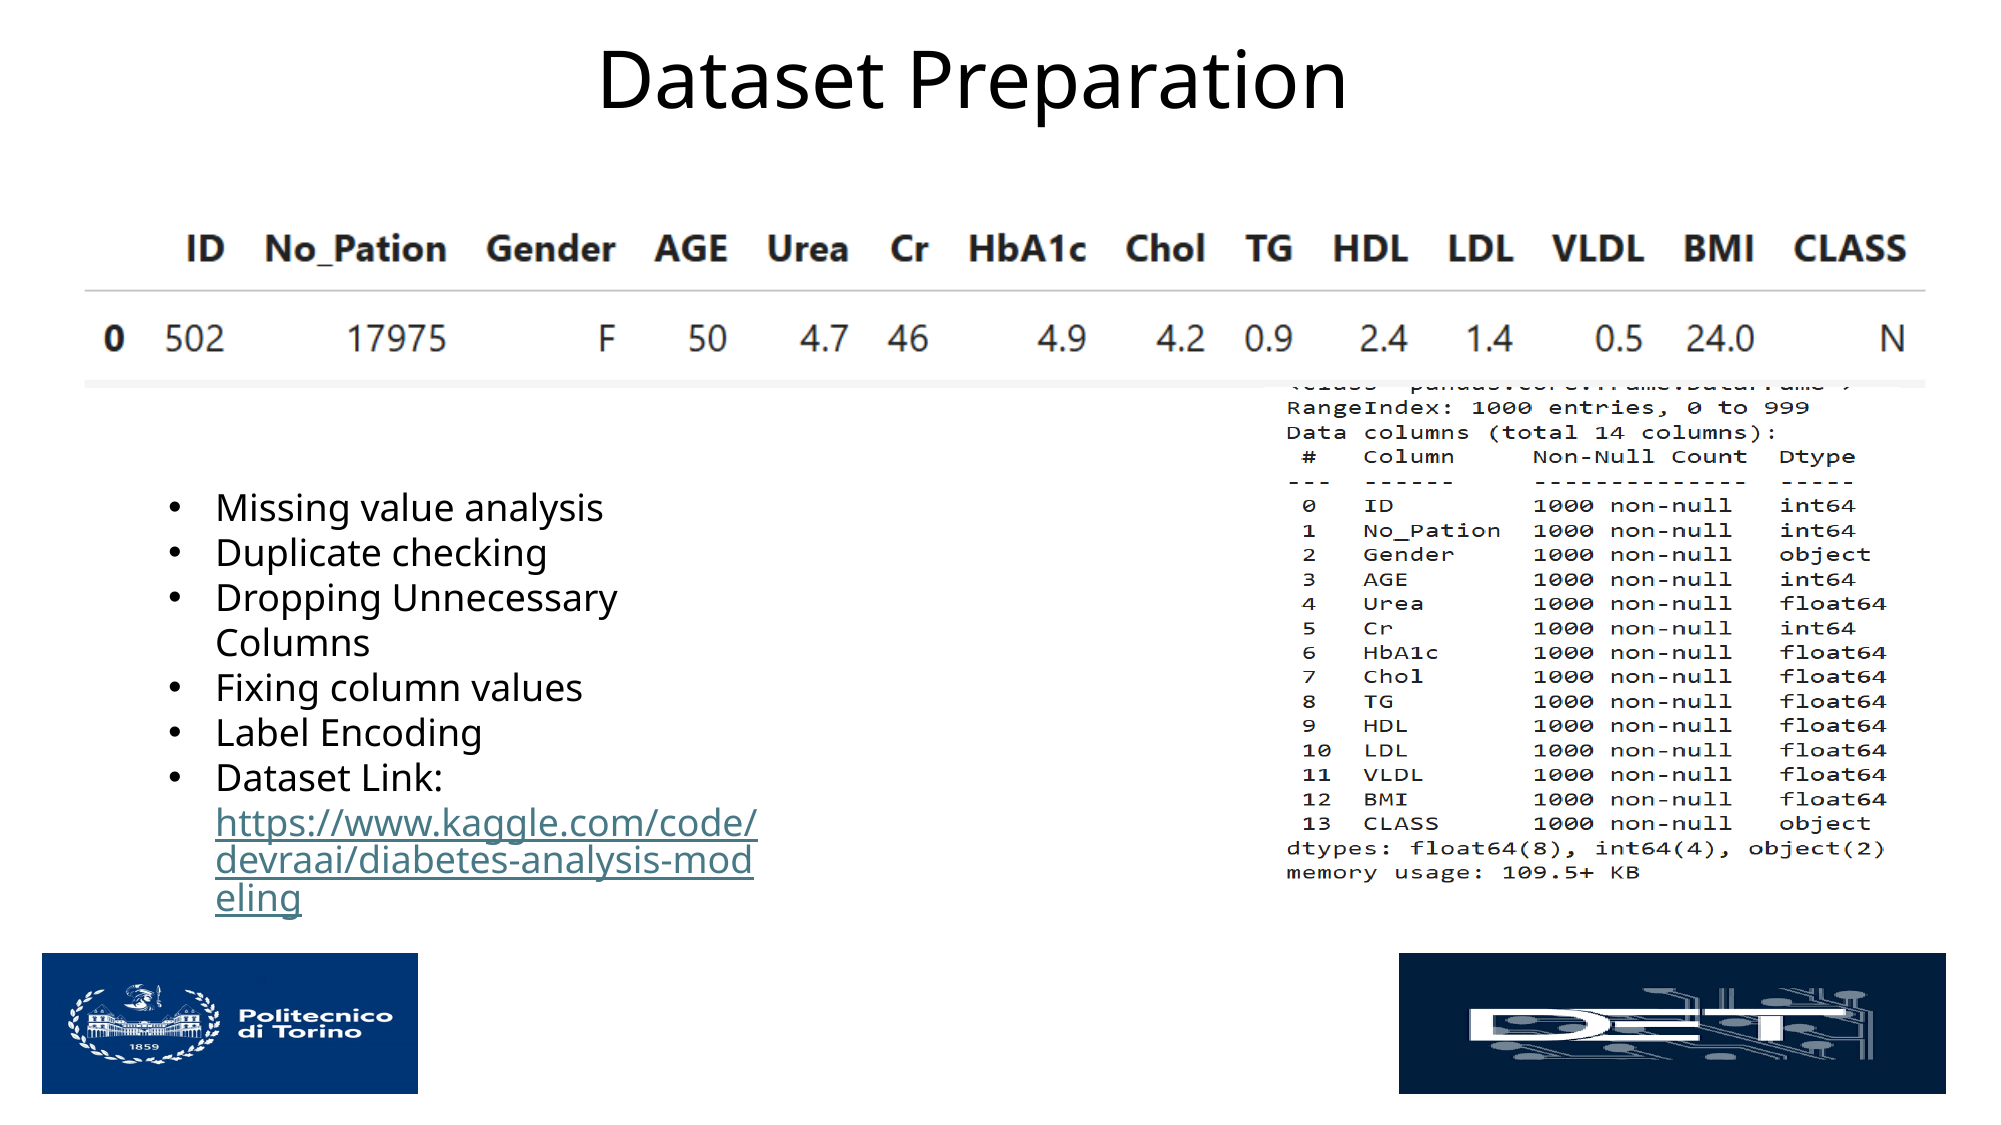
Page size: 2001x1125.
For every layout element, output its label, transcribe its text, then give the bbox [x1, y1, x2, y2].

title Dataset Preparation [223, 31, 1724, 216]
picture [1398, 953, 1946, 1095]
picture [41, 953, 418, 1095]
text_box Missing value analysis Duplicate checking Dropping Unnecessary Columns Fixing column values Label Encoding Dataset Link: https://www.kaggle.com/code/devraai/diabetes-analysis-modeling [153, 476, 788, 903]
picture [60, 216, 1940, 887]
